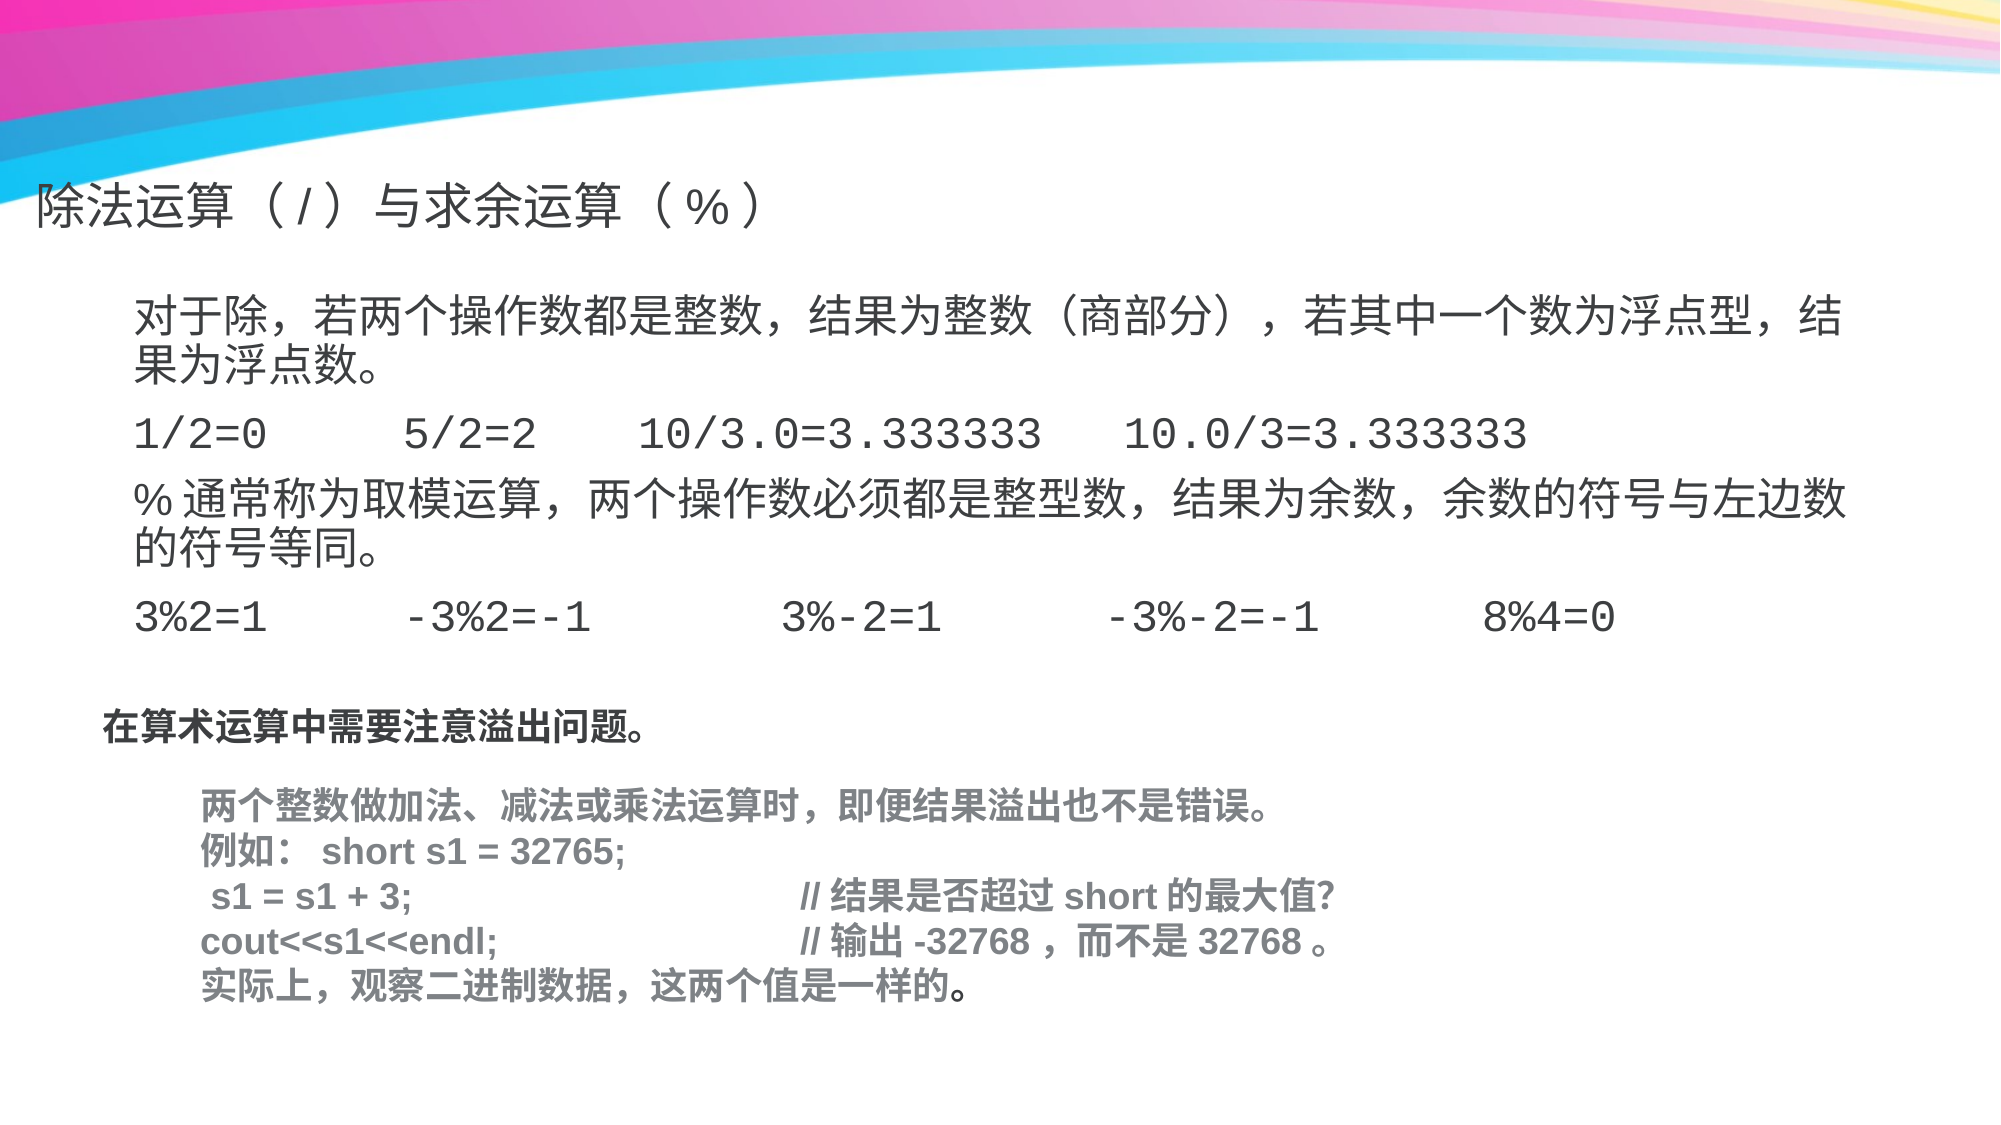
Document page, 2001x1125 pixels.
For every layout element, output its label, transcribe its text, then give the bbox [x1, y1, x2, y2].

text_box 两个整数做加法、减法或乘法运算时，即便结果溢出也不是错误。 例如：short s1 = 32765; s1 = s1 + 3; //结果是否超过short的最大值？ cout<<s1<<endl; //输出-32768，而不是32768。 实际上，观察二进制数据，这两个值是一样的。 [185, 774, 1547, 1015]
picture [0, 0, 2000, 637]
text_box 除法运算（/）与求余运算（%） [20, 166, 843, 242]
text_box 在算术运算中需要注意溢出问题。 [87, 695, 667, 755]
list 对于除，若两个操作数都是整数，结果为整数（商部分），若其中一个数为浮点型，结果为浮点数。 1/2=0 5/2=2 10/3.0=3.333333 10.0/3=3.333333 %通常称为取模运算，两个操作数必须都是整型数，结果为余数，余数的符号与左边数的符号等同。 3%2=1 -3%2=-1 3%-2=1 -3%-2=-1 8%4=0 [118, 286, 1883, 652]
